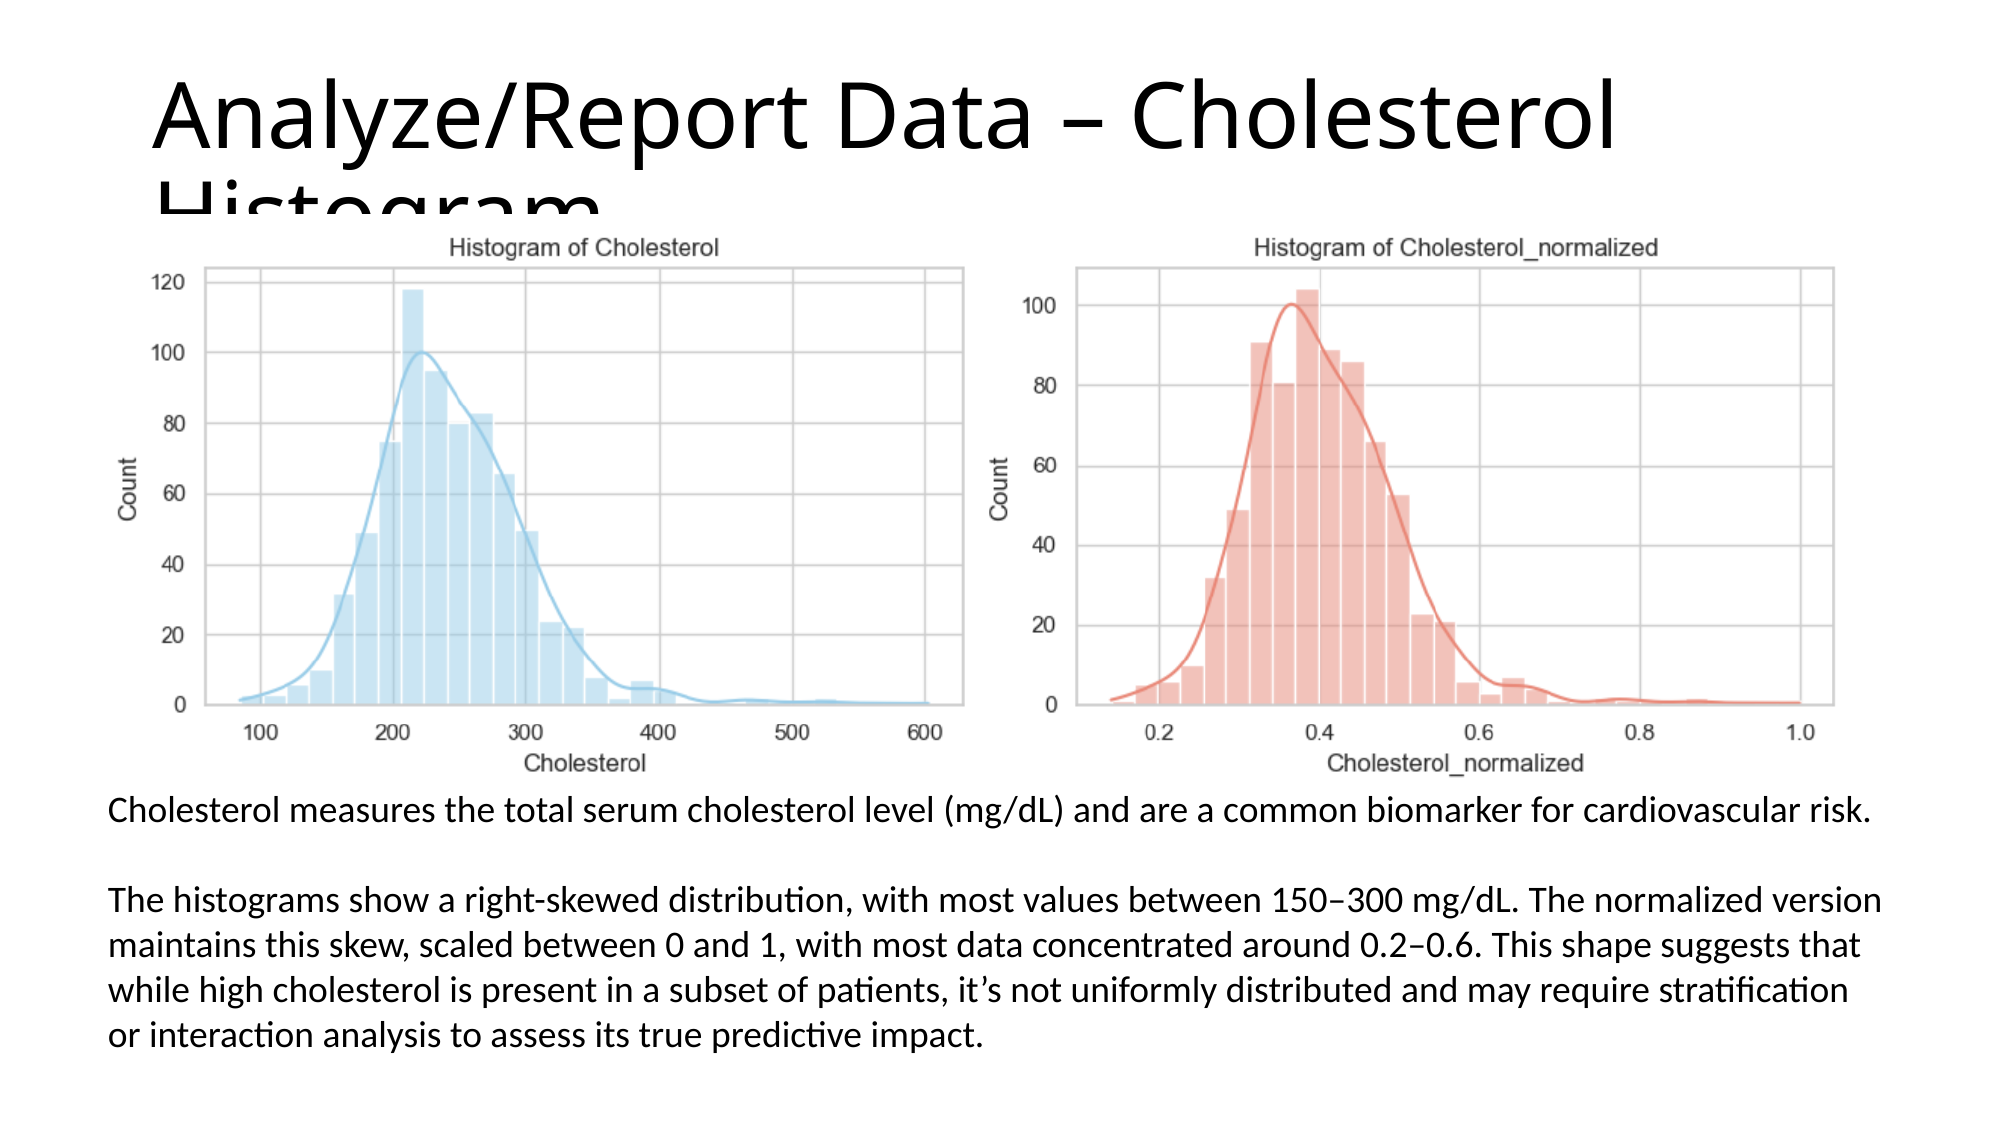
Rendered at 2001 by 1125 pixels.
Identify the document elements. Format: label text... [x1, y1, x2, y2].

text_box Cholesterol measures the total serum cholesterol level (mg/dL) and are a common biomarker for cardiovascular risk. The histograms show a right-skewed distribution, with most values between 150–300 mg/dL. The normalized version maintains this skew, scaled between 0 and 1, with most data concentrated around 0.2–0.6. This shape suggests that while high cholesterol is present in a subset of patients, it’s not uniformly distributed and may require stratification or interaction analysis to assess its true predictive impact. [93, 777, 1907, 1107]
title Analyze/Report Data – Cholesterol Histogram [137, 59, 1863, 278]
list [112, 214, 1838, 788]
